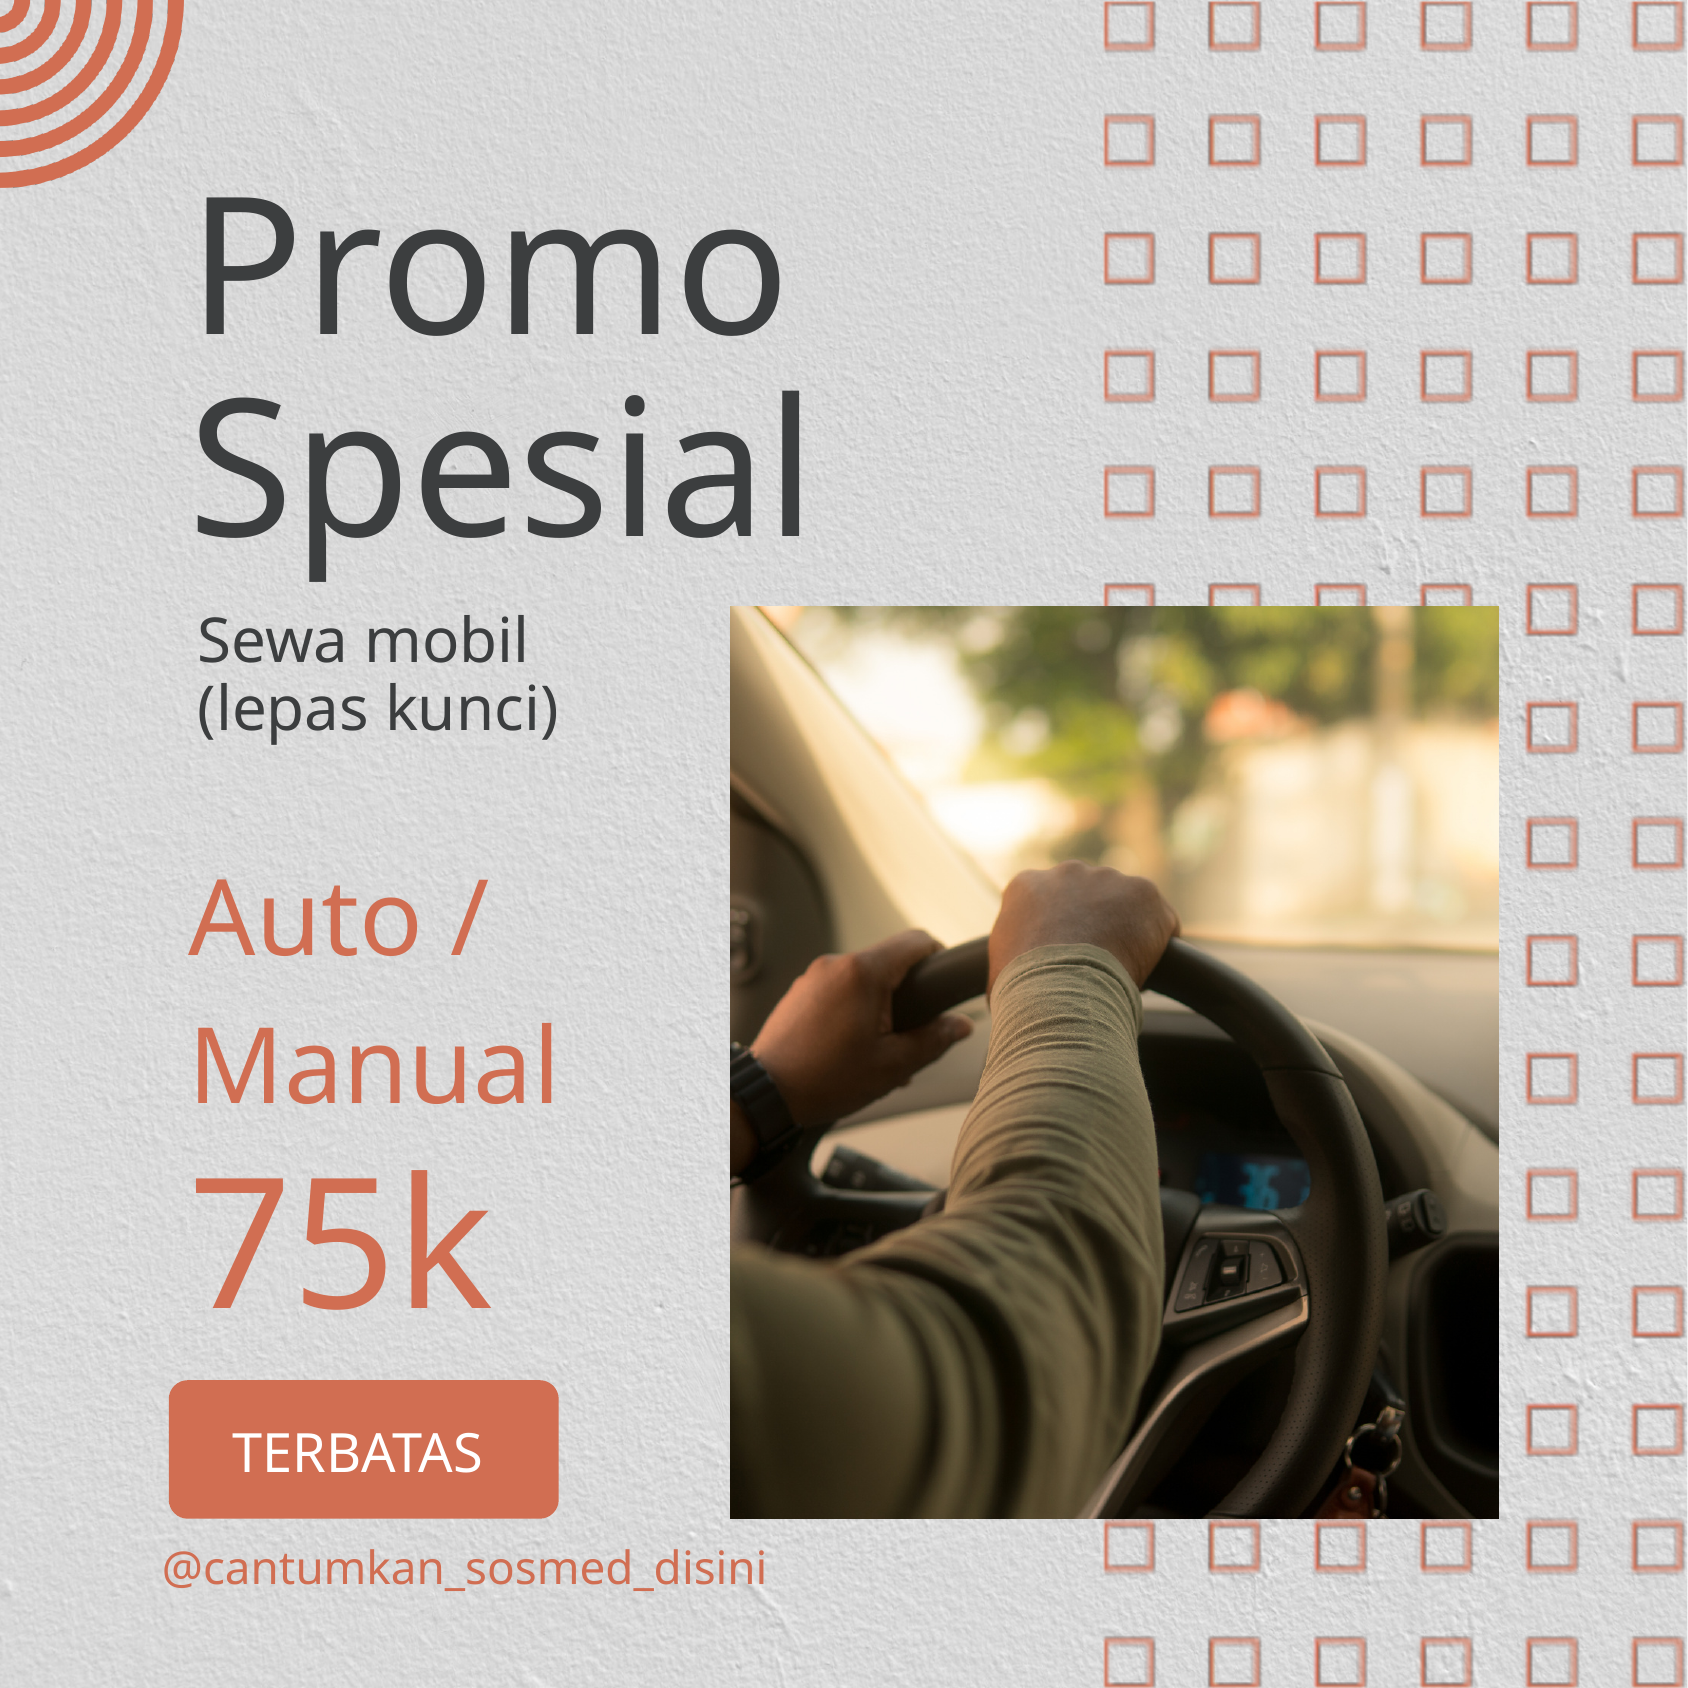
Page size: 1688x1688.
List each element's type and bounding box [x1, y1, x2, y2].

text_box [168, 1379, 559, 1519]
text_box [729, 606, 1500, 1519]
picture [0, 0, 1688, 1688]
